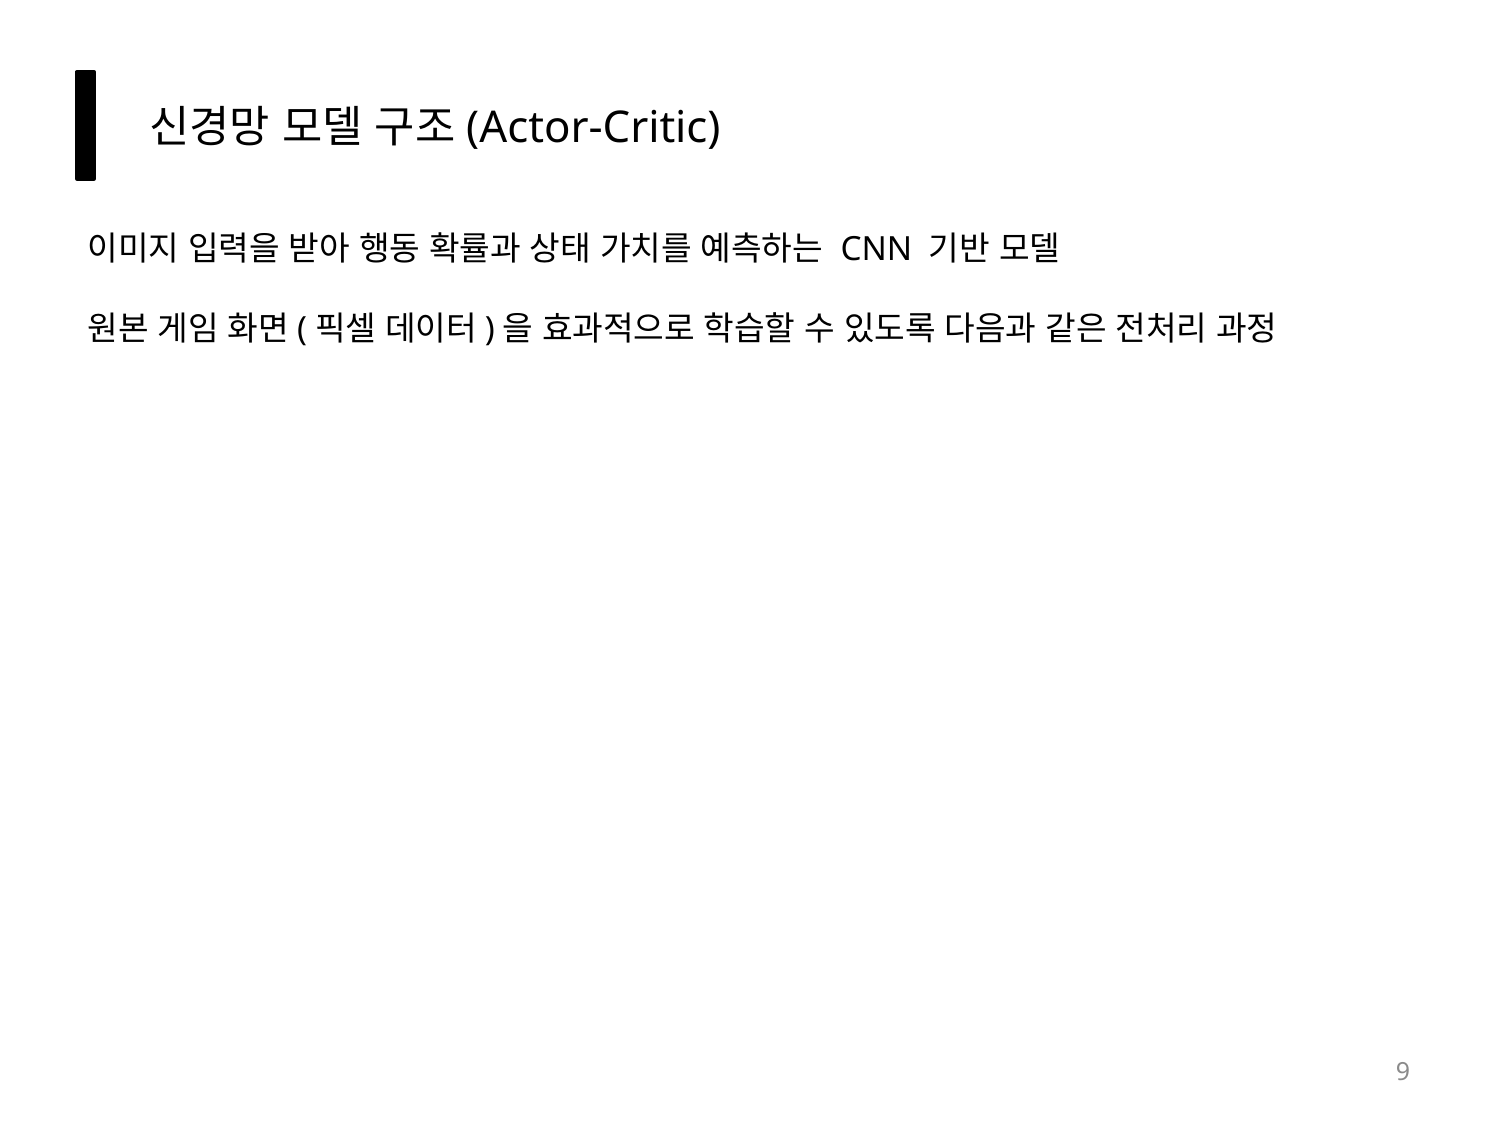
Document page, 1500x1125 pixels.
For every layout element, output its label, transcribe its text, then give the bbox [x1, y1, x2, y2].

text_box [75, 70, 96, 181]
text_box 이미지 입력을 받아 행동 확률과 상태 가치를 예측하는 CNN 기반 모델 원본 게임 화면(픽셀 데이터)을 효과적으로 학습할 수 있도록 다음과 같은 전처리 과정 [72, 219, 1467, 355]
slide_number 9 [1074, 1042, 1425, 1103]
title 신경망 모델 구조(Actor-Critic) [99, 78, 1009, 173]
